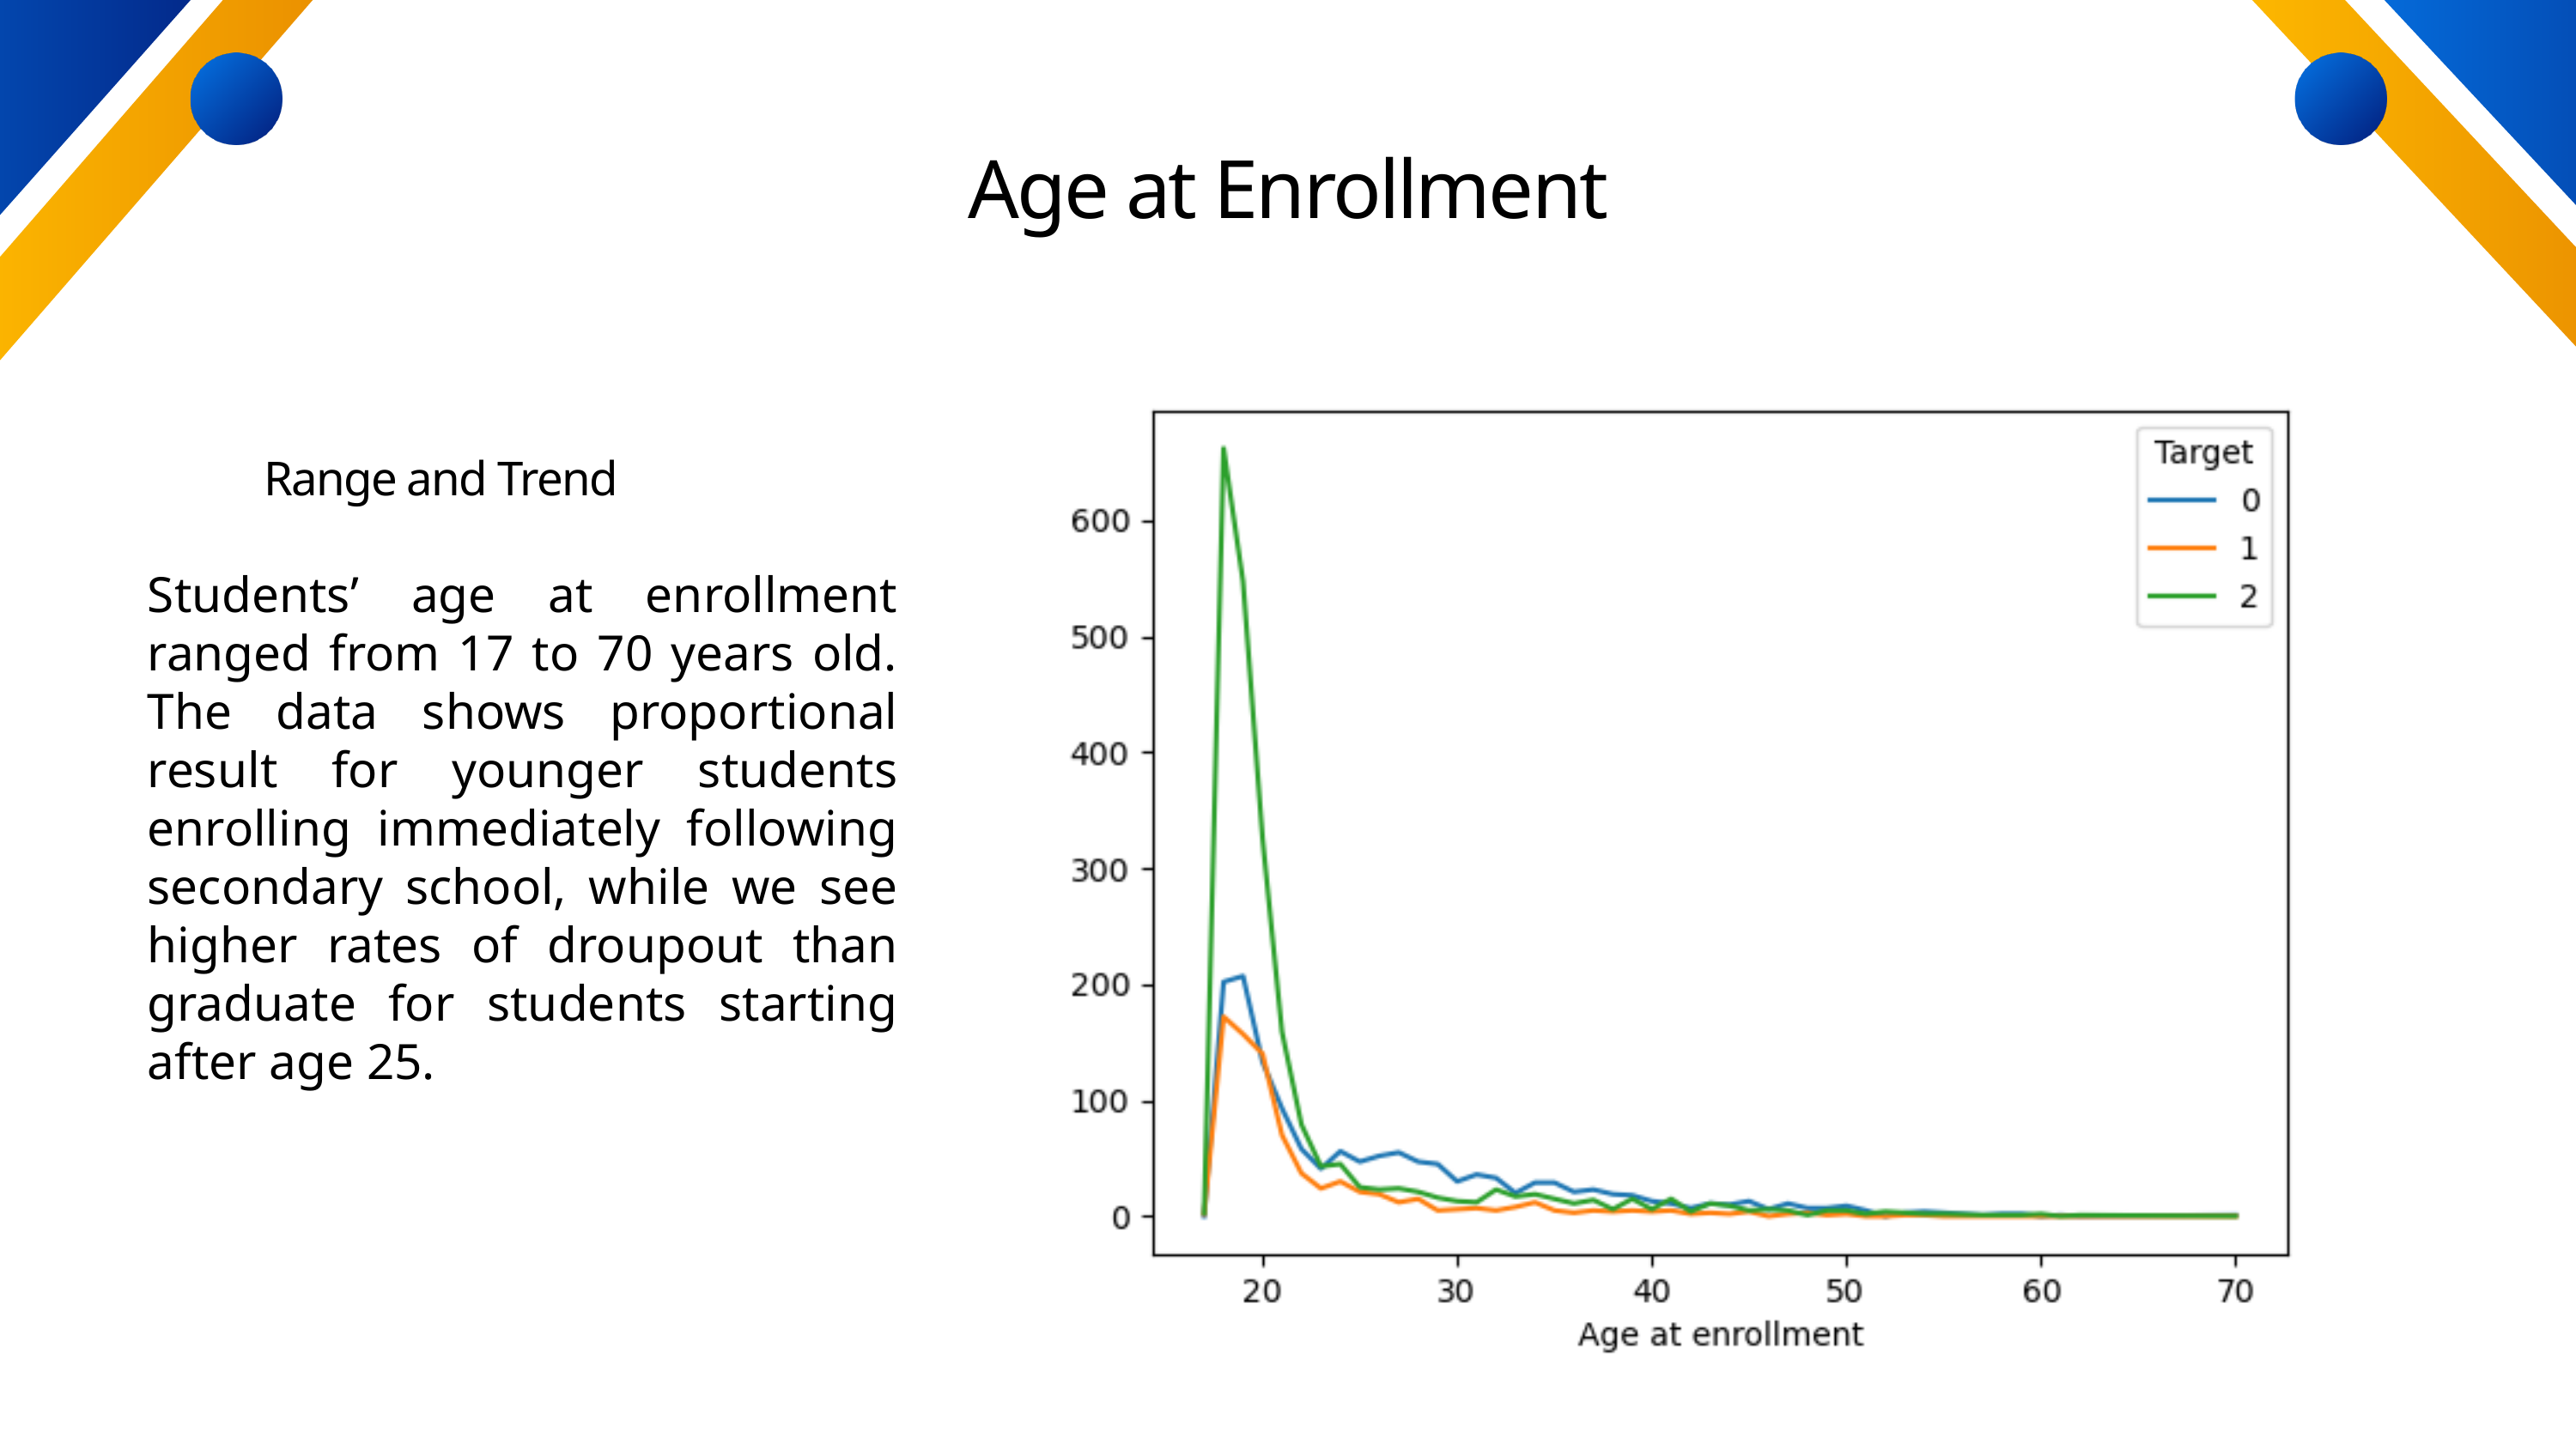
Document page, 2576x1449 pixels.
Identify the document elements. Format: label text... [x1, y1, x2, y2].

text_box [2384, 0, 2576, 205]
text_box [0, 0, 191, 215]
text_box [970, 279, 2434, 1377]
text_box [190, 52, 283, 145]
text_box Range and Trend [0, 452, 618, 506]
text_box [0, 0, 313, 361]
text_box Age at Enrollment [593, 143, 1983, 235]
text_box [2294, 52, 2388, 145]
text_box Students’ age at enrollment ranged from 17 to 70 years old. The data shows proportional result for younger students enrolling immediately following secondary school, while we see higher rates of droupout than graduate for students starting after age 25. [147, 563, 898, 1089]
text_box [2251, 0, 2576, 347]
